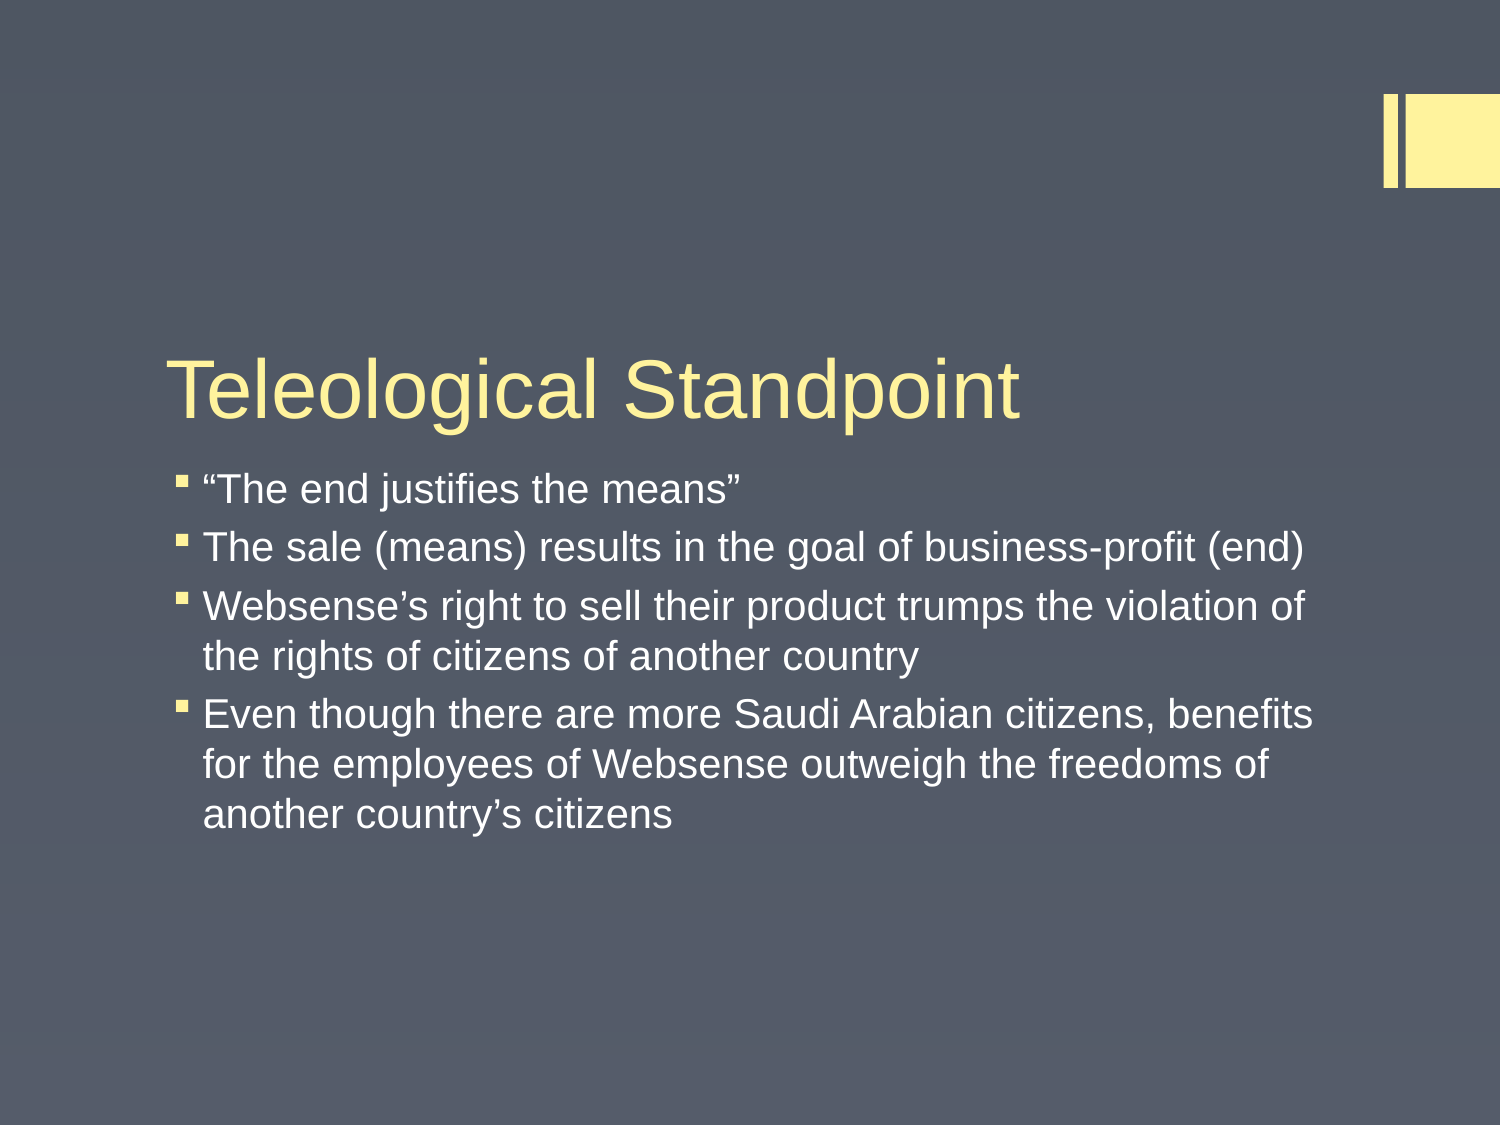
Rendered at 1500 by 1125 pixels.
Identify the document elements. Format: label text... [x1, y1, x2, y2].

title Teleological Standpoint [150, 253, 1350, 443]
list “The end justifies the means” The sale (means) results in the goal of business-profit (end) Websense’s right to sell their product trumps the violation of the rights of citizens of another country Even though there are more Saudi Arabian citizens, benefits for the employees of Websense outweigh the freedoms of another country’s citizens [150, 454, 1350, 1035]
